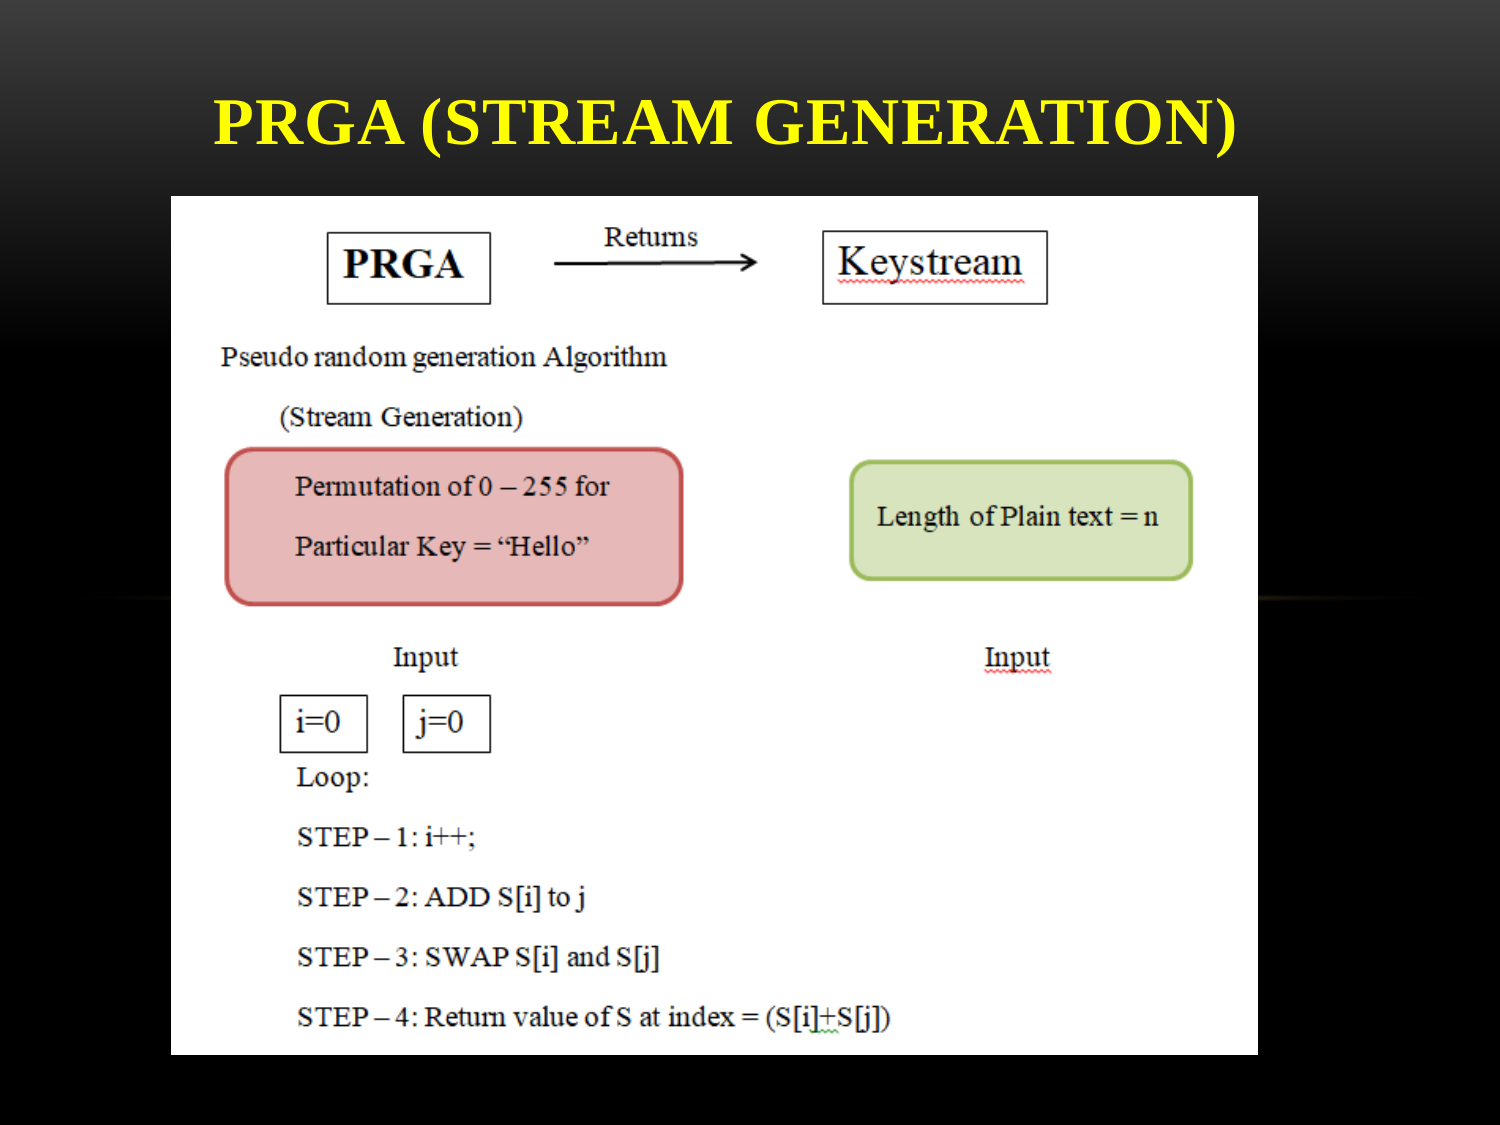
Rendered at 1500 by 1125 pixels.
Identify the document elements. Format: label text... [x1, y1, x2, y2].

picture [0, 0, 1500, 1055]
title PRGA (Stream generation) [88, 54, 1364, 166]
